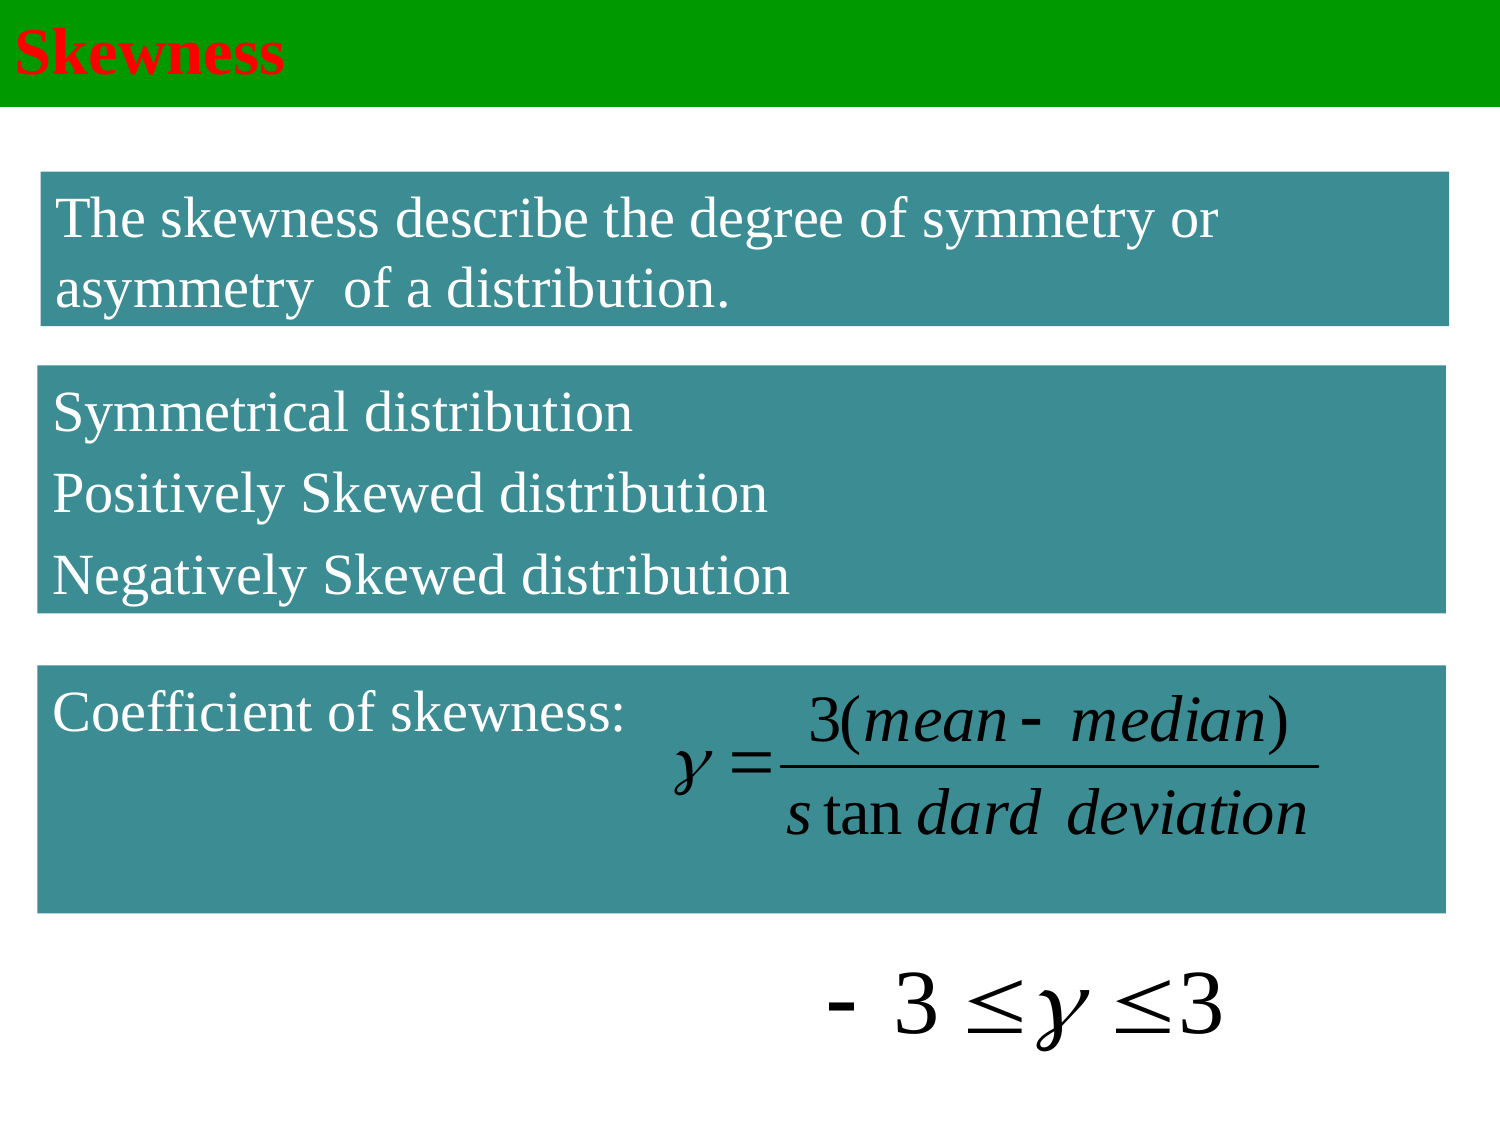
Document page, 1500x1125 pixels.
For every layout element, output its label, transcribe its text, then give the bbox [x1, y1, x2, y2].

text_box Symmetrical distribution Positively Skewed distribution Negatively Skewed distribution [37, 365, 1446, 614]
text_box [662, 677, 1330, 866]
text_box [812, 949, 1238, 1073]
text_box The skewness describe the degree of symmetry or asymmetry of a distribution. [40, 171, 1450, 327]
text_box Skewness [0, 0, 1500, 107]
text_box Coefficient of skewness: [37, 665, 1446, 914]
